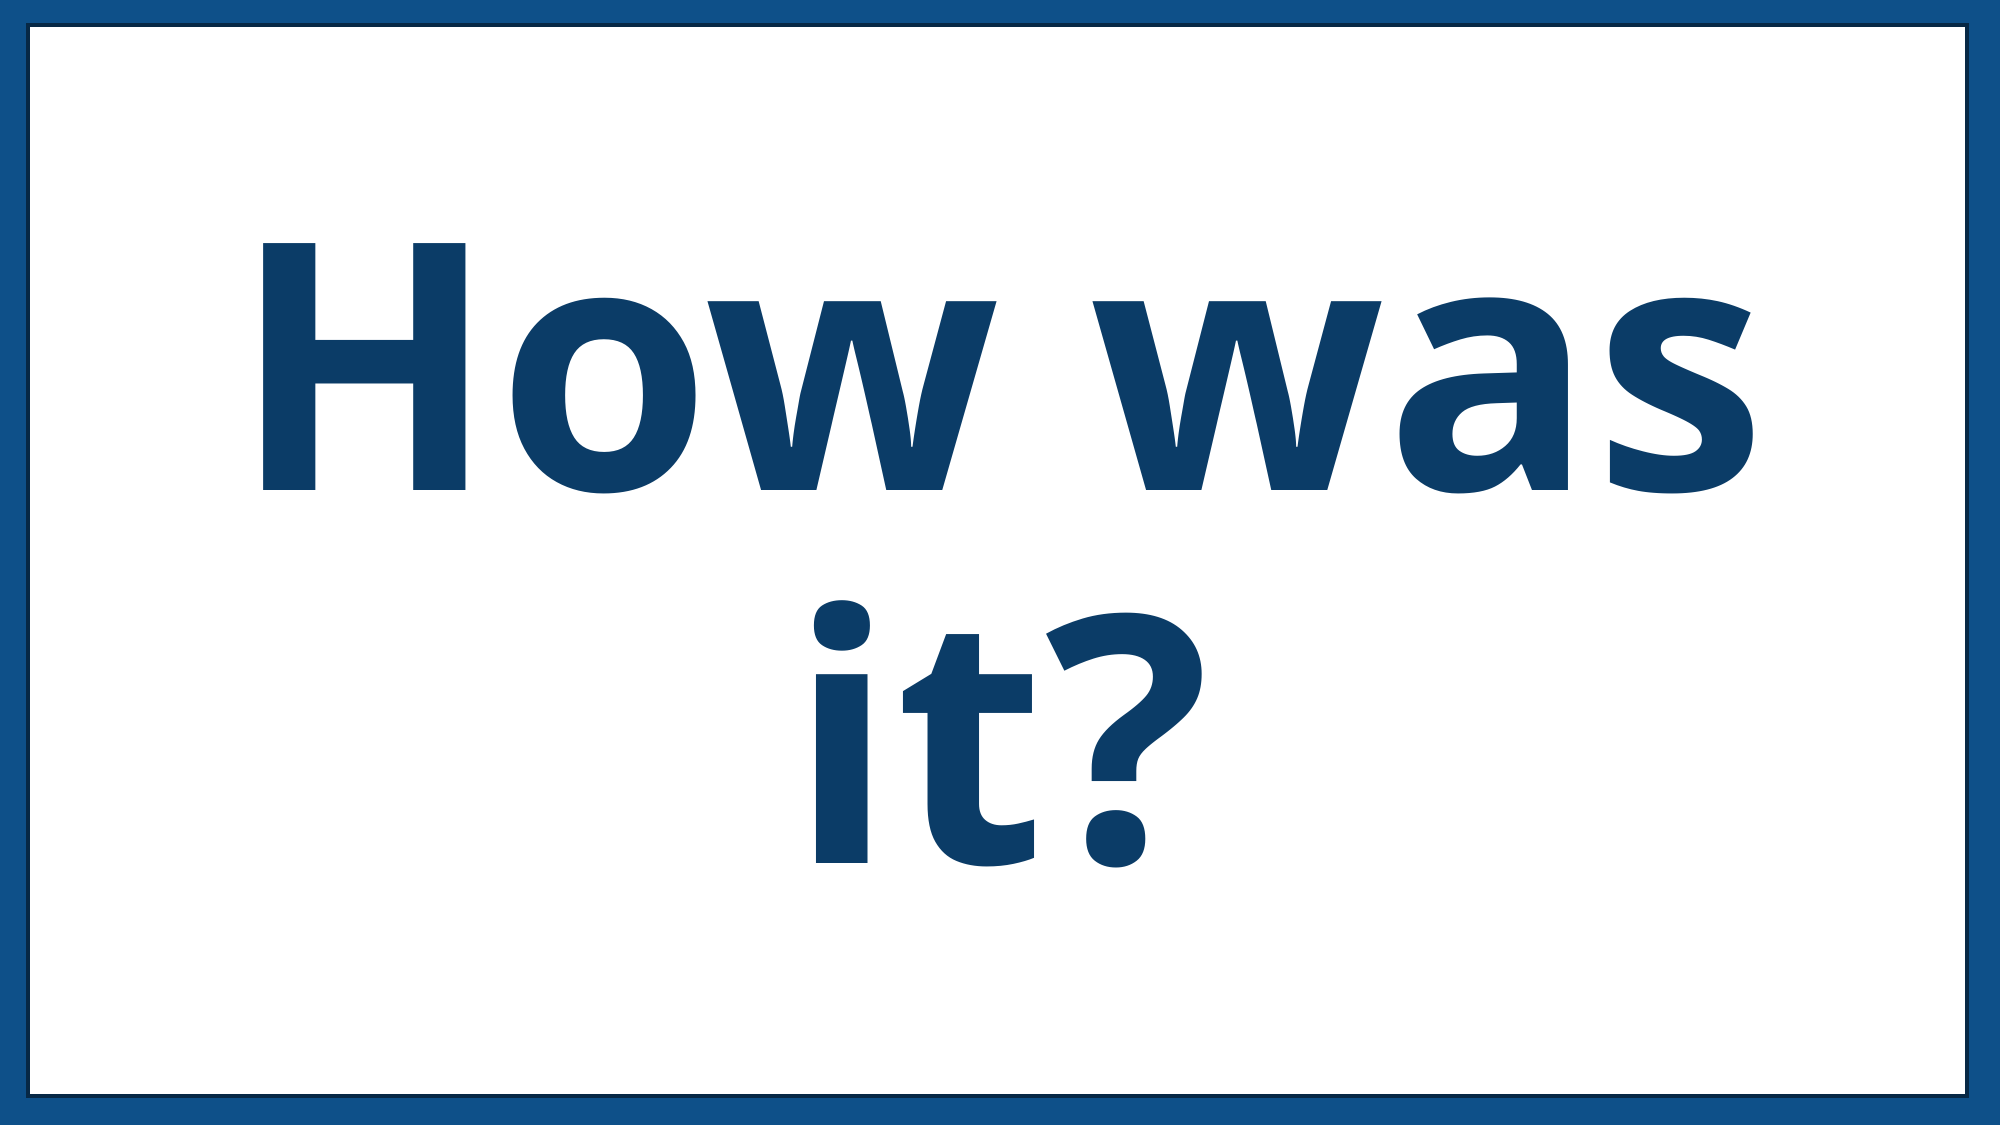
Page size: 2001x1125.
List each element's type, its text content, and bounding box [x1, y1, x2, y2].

title How was it? [137, 59, 1863, 1070]
